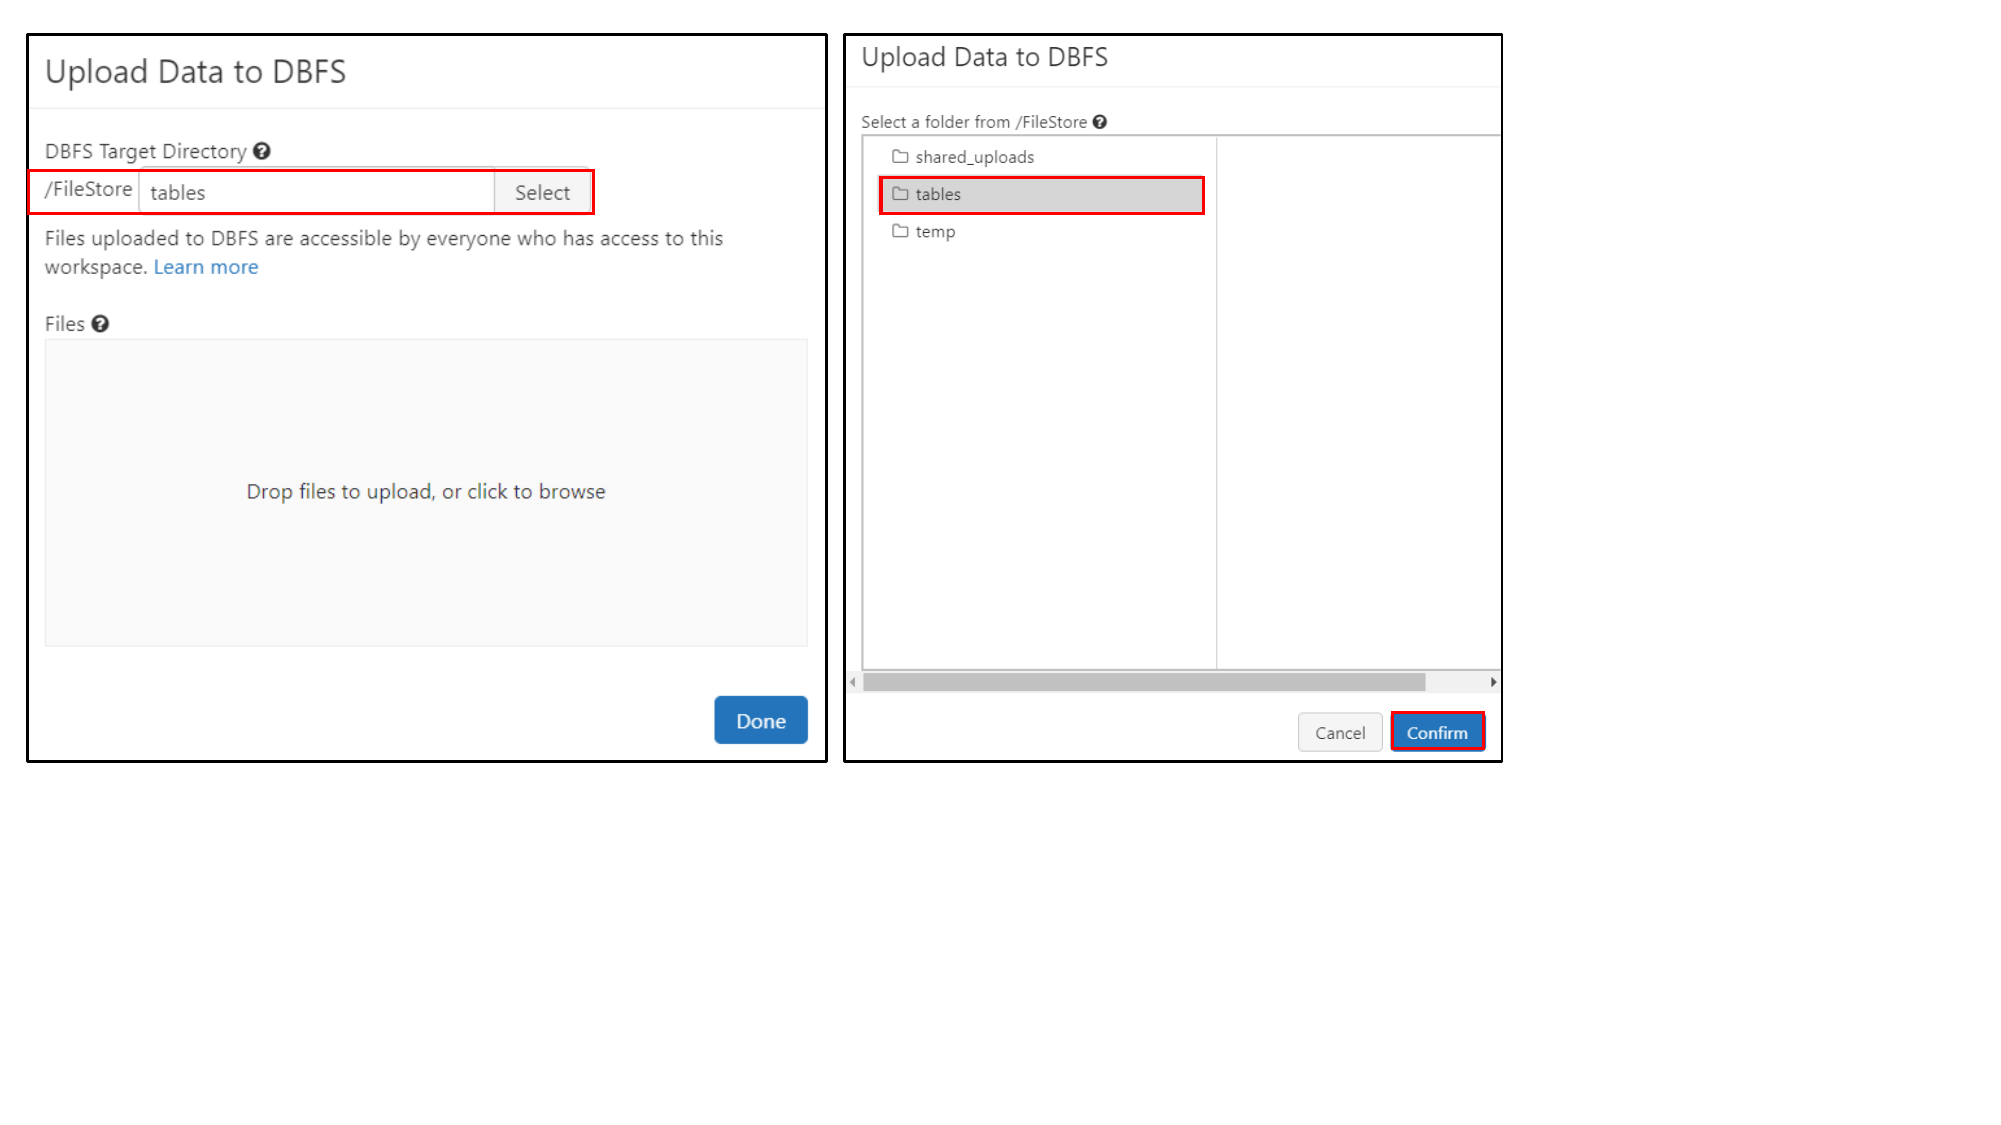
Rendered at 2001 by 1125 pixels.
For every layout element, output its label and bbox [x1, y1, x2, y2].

picture [845, 35, 1501, 761]
picture [28, 35, 825, 761]
